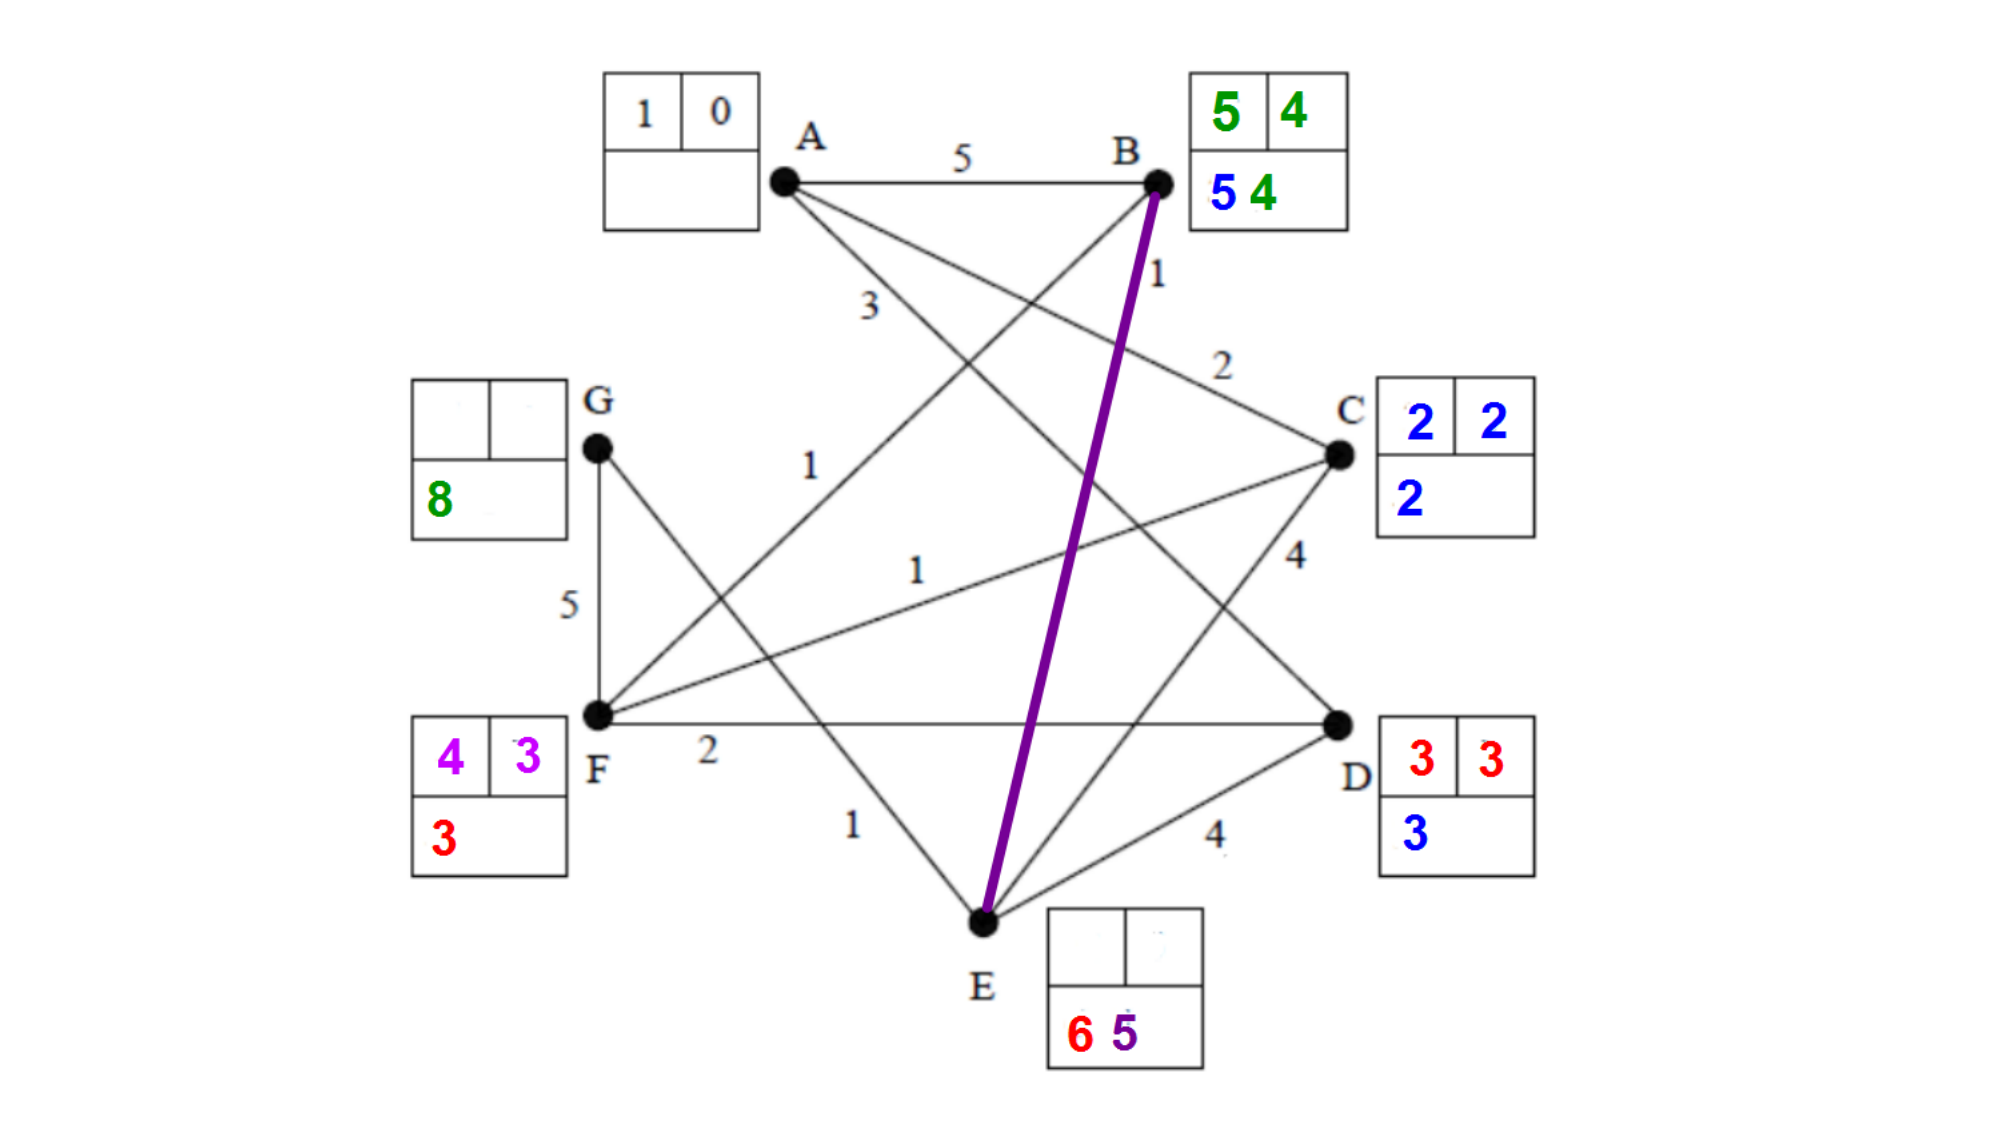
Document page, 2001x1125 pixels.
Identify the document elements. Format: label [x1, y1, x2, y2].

picture [397, 22, 1591, 1092]
